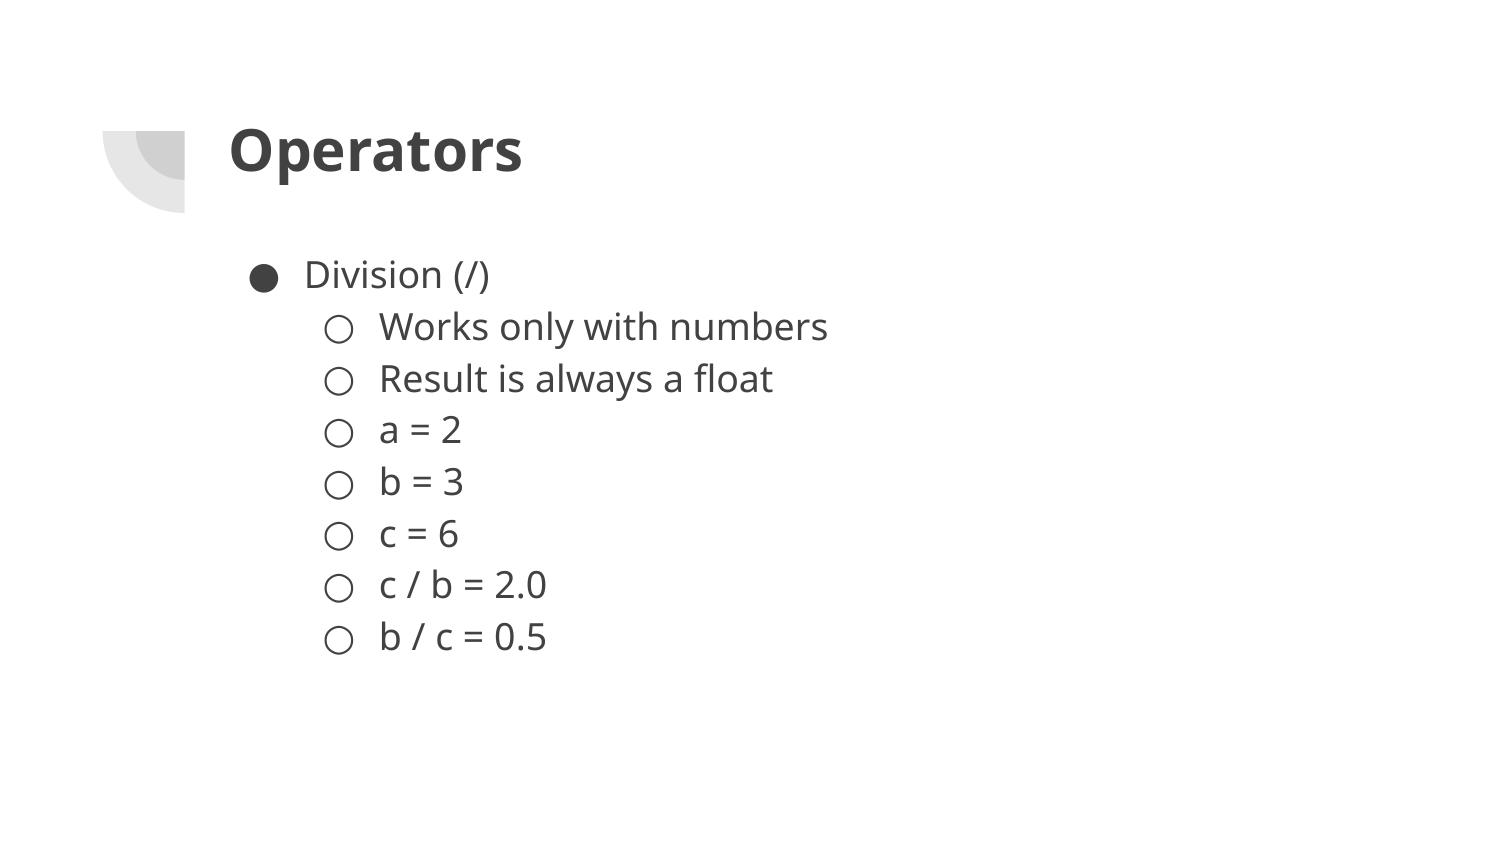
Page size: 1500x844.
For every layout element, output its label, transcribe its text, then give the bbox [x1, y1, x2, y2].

title Operators [213, 98, 1368, 229]
list Division (/) Works only with numbers Result is always a float a = 2 b = 3 c = 6 c / b = 2.0 b / c = 0.5 [213, 229, 1368, 787]
